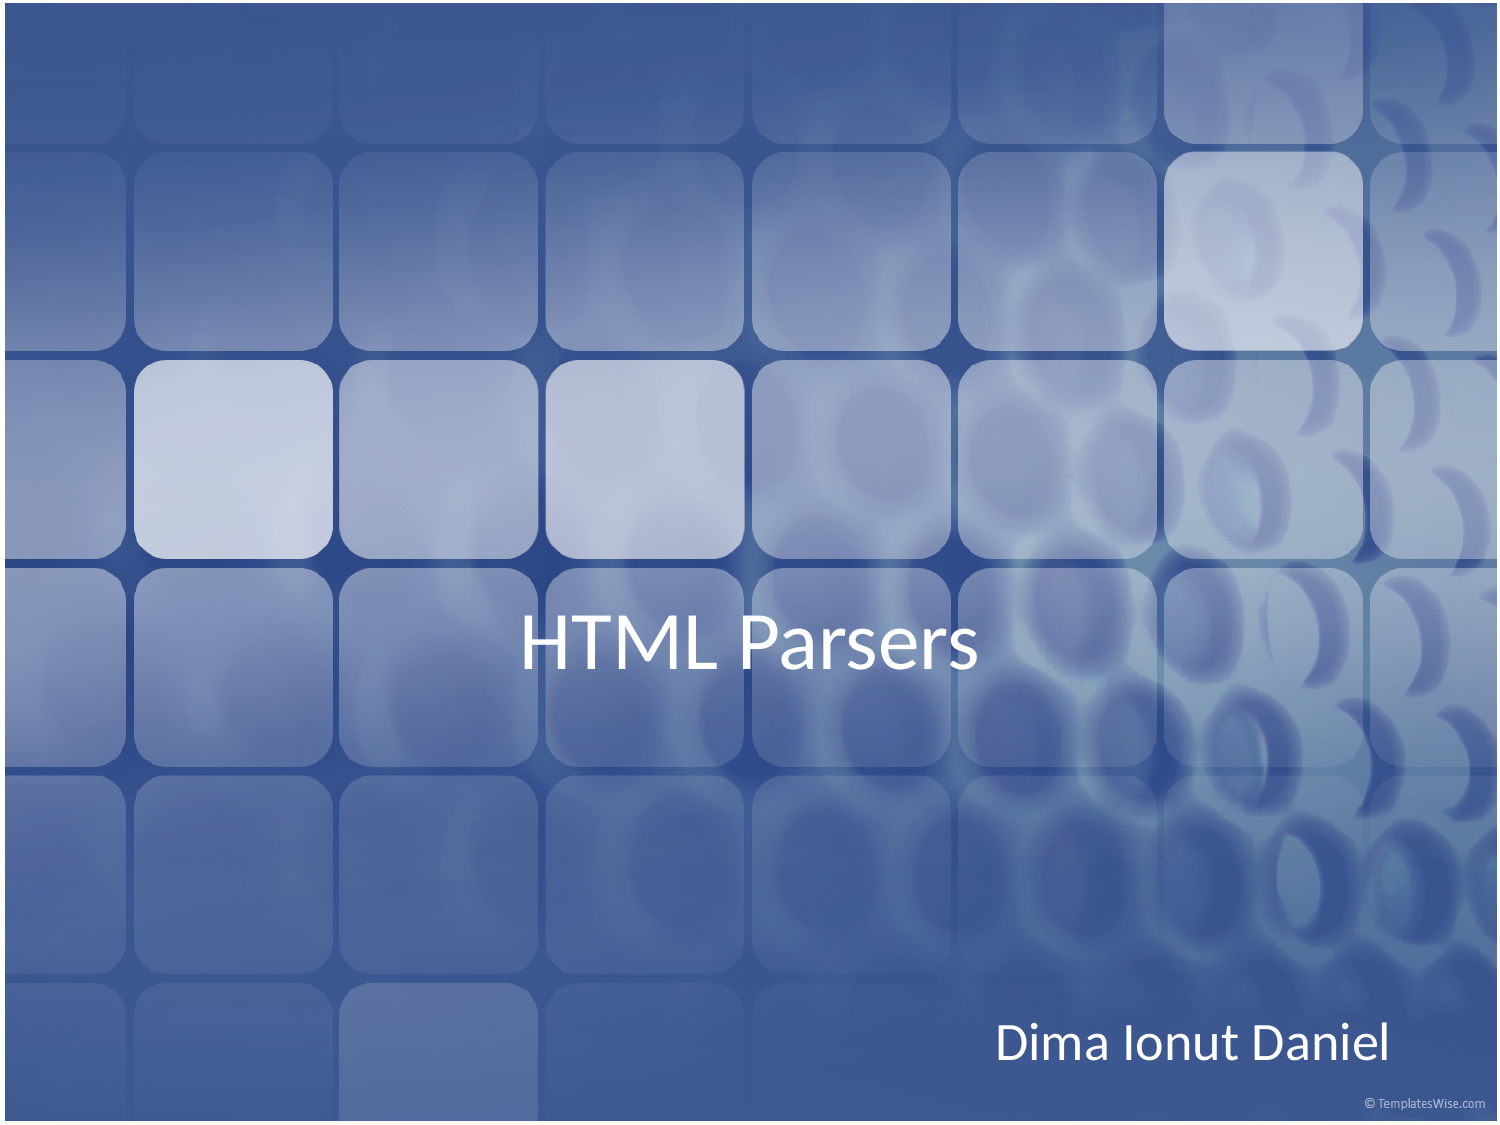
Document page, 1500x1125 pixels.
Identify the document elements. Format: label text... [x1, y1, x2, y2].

subtitle Dima Ionut Daniel [937, 998, 1451, 1101]
picture [0, 0, 1500, 1125]
title HTML Parsers [112, 553, 1388, 720]
